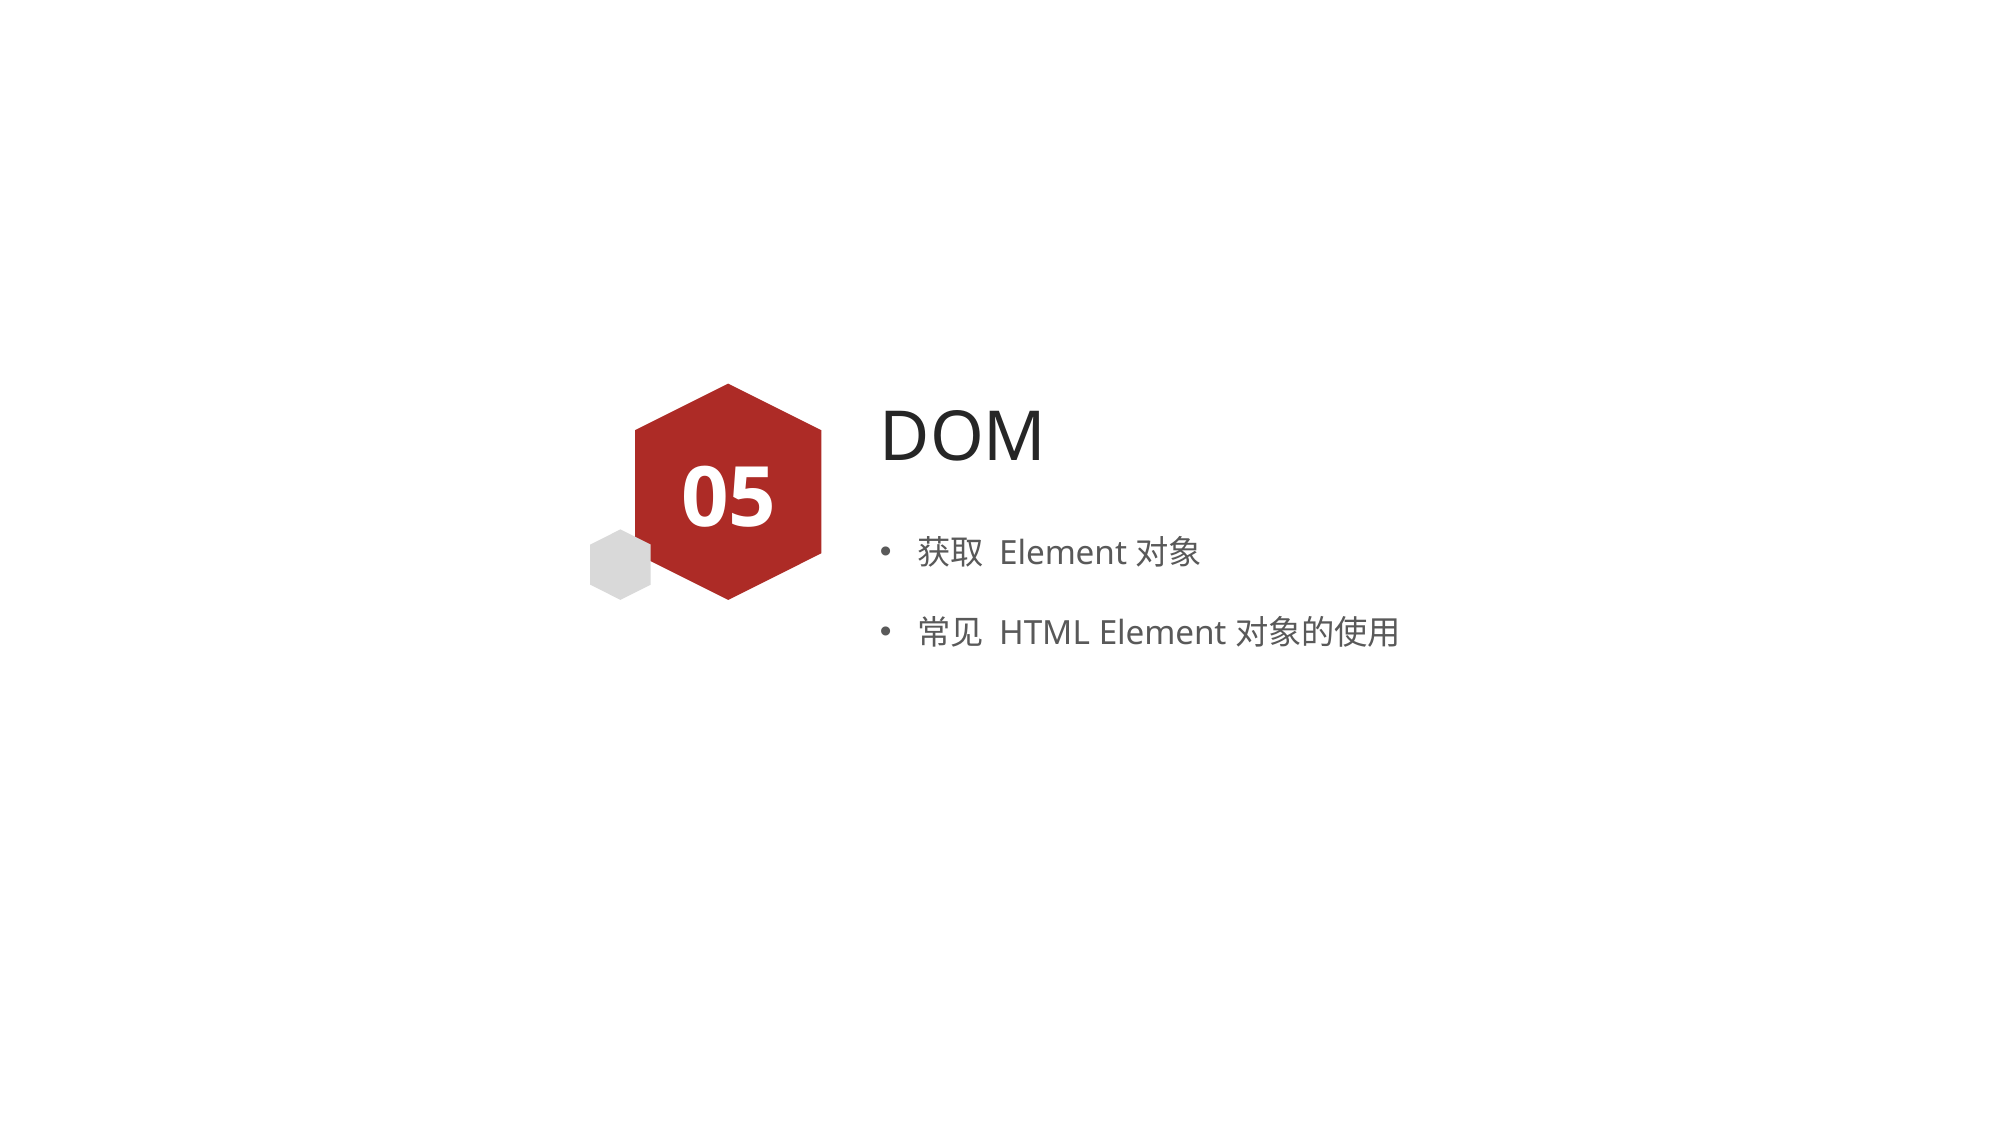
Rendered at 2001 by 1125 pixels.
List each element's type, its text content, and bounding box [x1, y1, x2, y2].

title DOM [864, 393, 1834, 484]
list 05 [636, 404, 822, 594]
list 获取 Element对象 常见 HTML Element对象的使用 [864, 503, 1762, 820]
